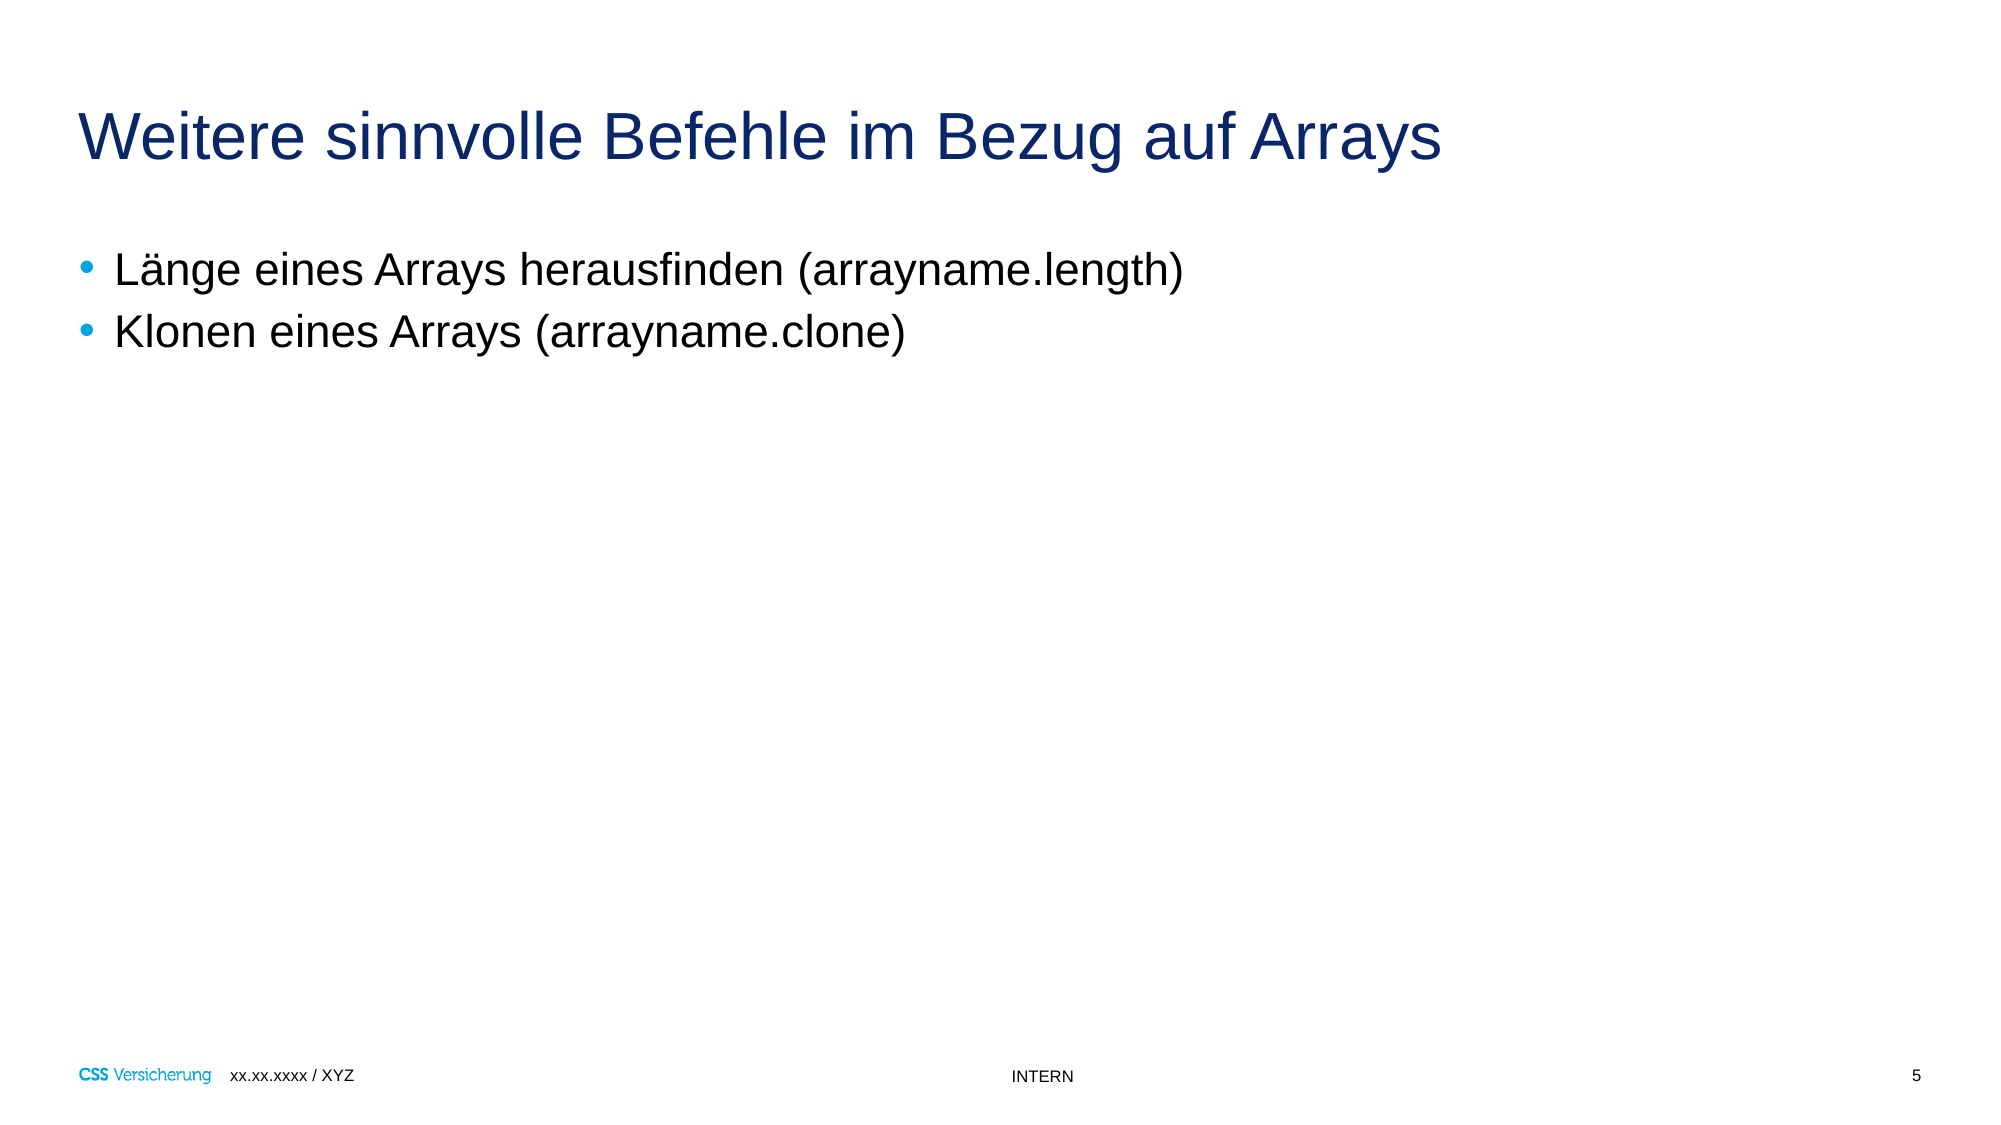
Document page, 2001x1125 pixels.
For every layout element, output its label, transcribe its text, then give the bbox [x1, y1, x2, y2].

list Länge eines Arrays herausfinden (arrayname.length) Klonen eines Arrays (arrayname.clone) [78, 231, 1922, 1047]
title Weitere sinnvolle Befehle im Bezug auf Arrays [78, 30, 1922, 173]
picture [73, 1061, 217, 1090]
footer INTERN [1011, 1059, 1788, 1090]
slide_number 5 [1819, 1058, 1922, 1090]
slide_number xx.xx.xxxx / XYZ [230, 1058, 989, 1090]
